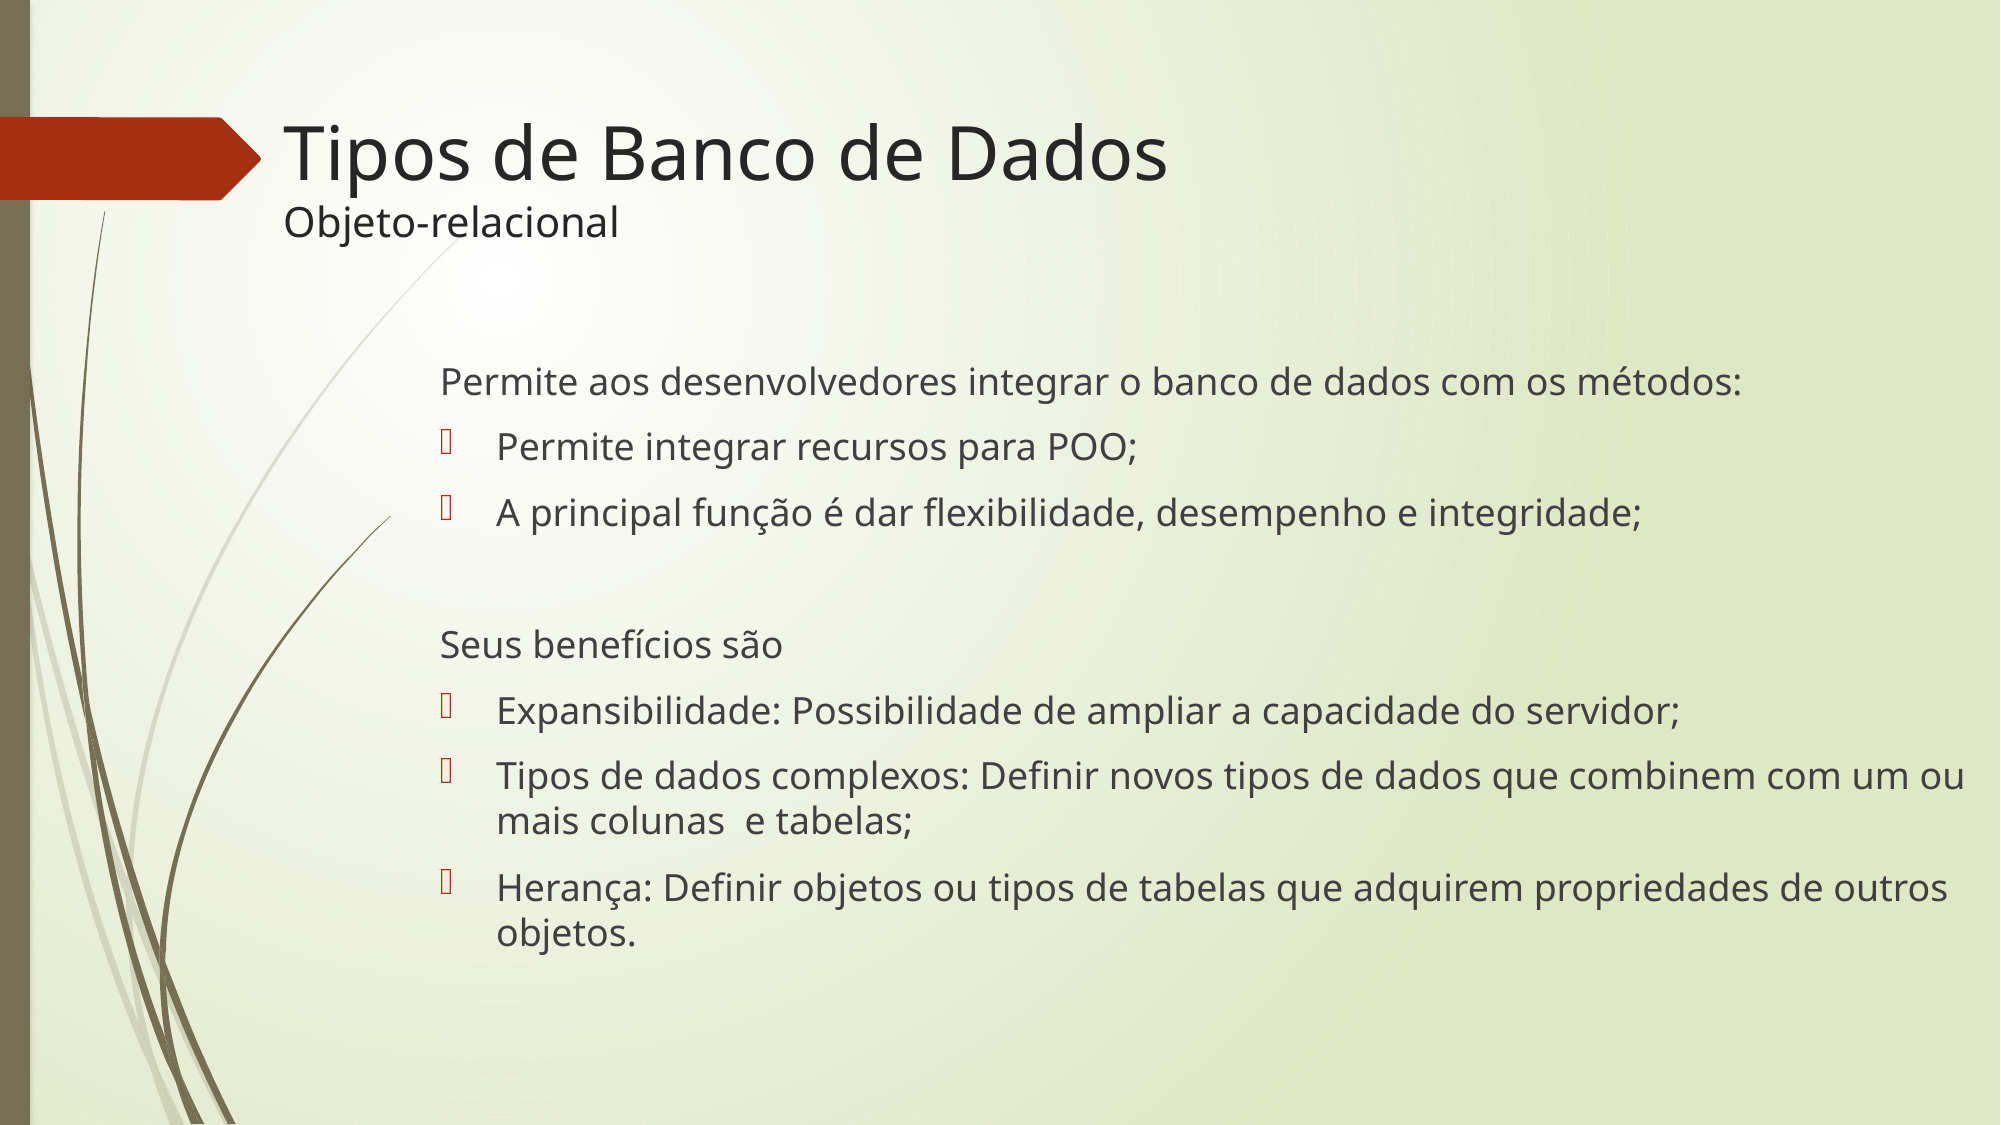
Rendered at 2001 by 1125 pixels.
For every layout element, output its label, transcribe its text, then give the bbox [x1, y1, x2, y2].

list Permite aos desenvolvedores integrar o banco de dados com os métodos: Permite integrar recursos para POO; A principal função é dar flexibilidade, desempenho e integridade; Seus benefícios são Expansibilidade: Possibilidade de ampliar a capacidade do servidor; Tipos de dados complexos: Definir novos tipos de dados que combinem com um ou mais colunas e tabelas; Herança: Definir objetos ou tipos de tabelas que adquirem propriedades de outros objetos. [424, 350, 2000, 970]
title Tipos de Banco de Dados Objeto-relacional [269, 98, 1731, 309]
